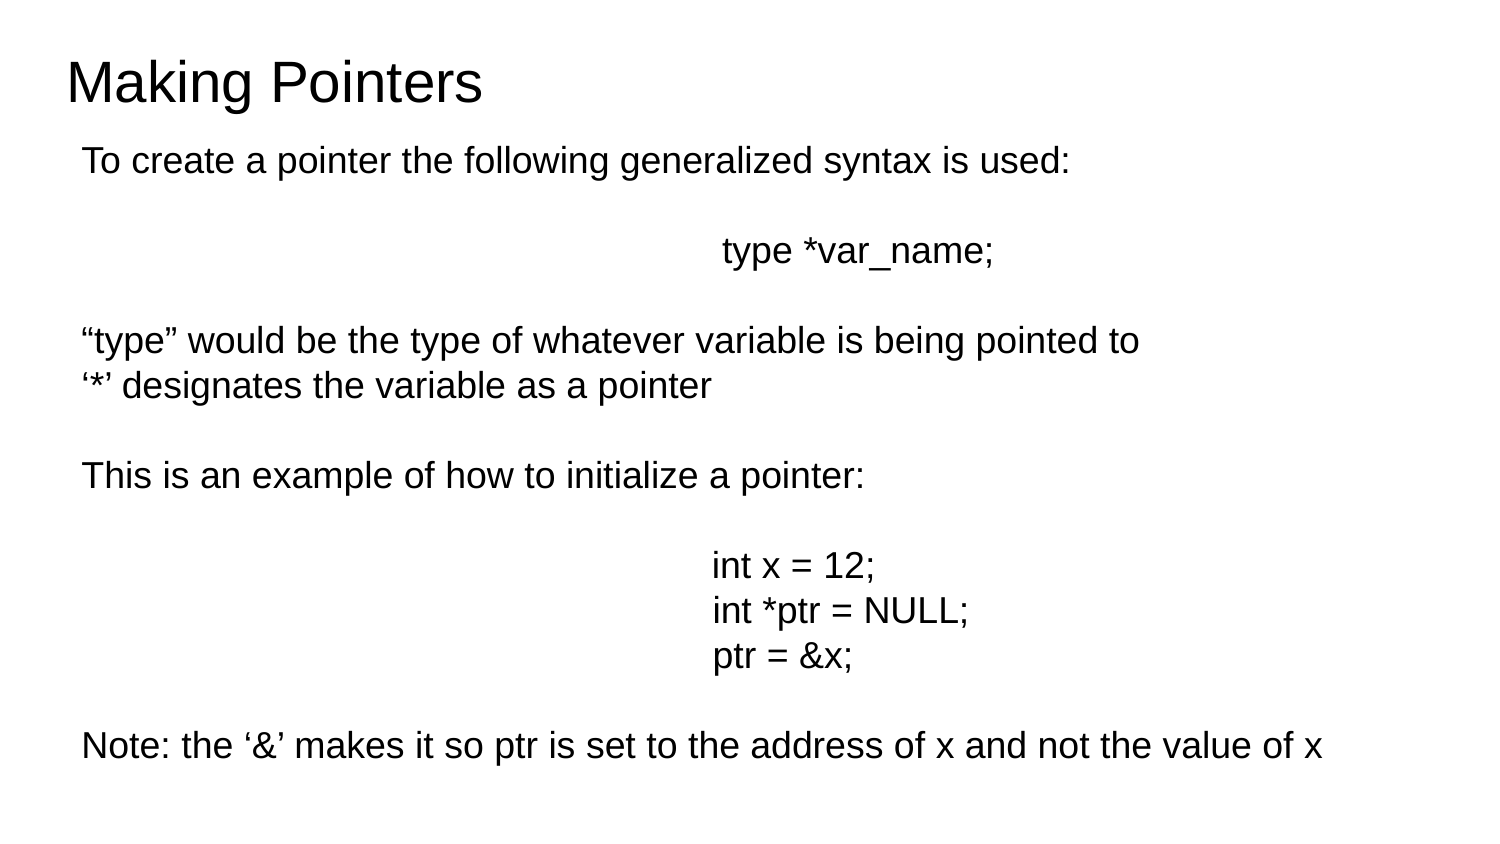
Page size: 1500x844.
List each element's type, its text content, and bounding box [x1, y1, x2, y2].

subtitle Making Pointers [51, 29, 1449, 160]
text_box To create a pointer the following generalized syntax is used: type *var_name; “type” would be the type of whatever variable is being pointed to ‘*’ designates the variable as a pointer This is an example of how to initialize a pointer: int x = 12; int *ptr = NULL; ptr = &x; Note: the ‘&’ makes it so ptr is set to the address of x and not the value of x [66, 120, 1500, 803]
